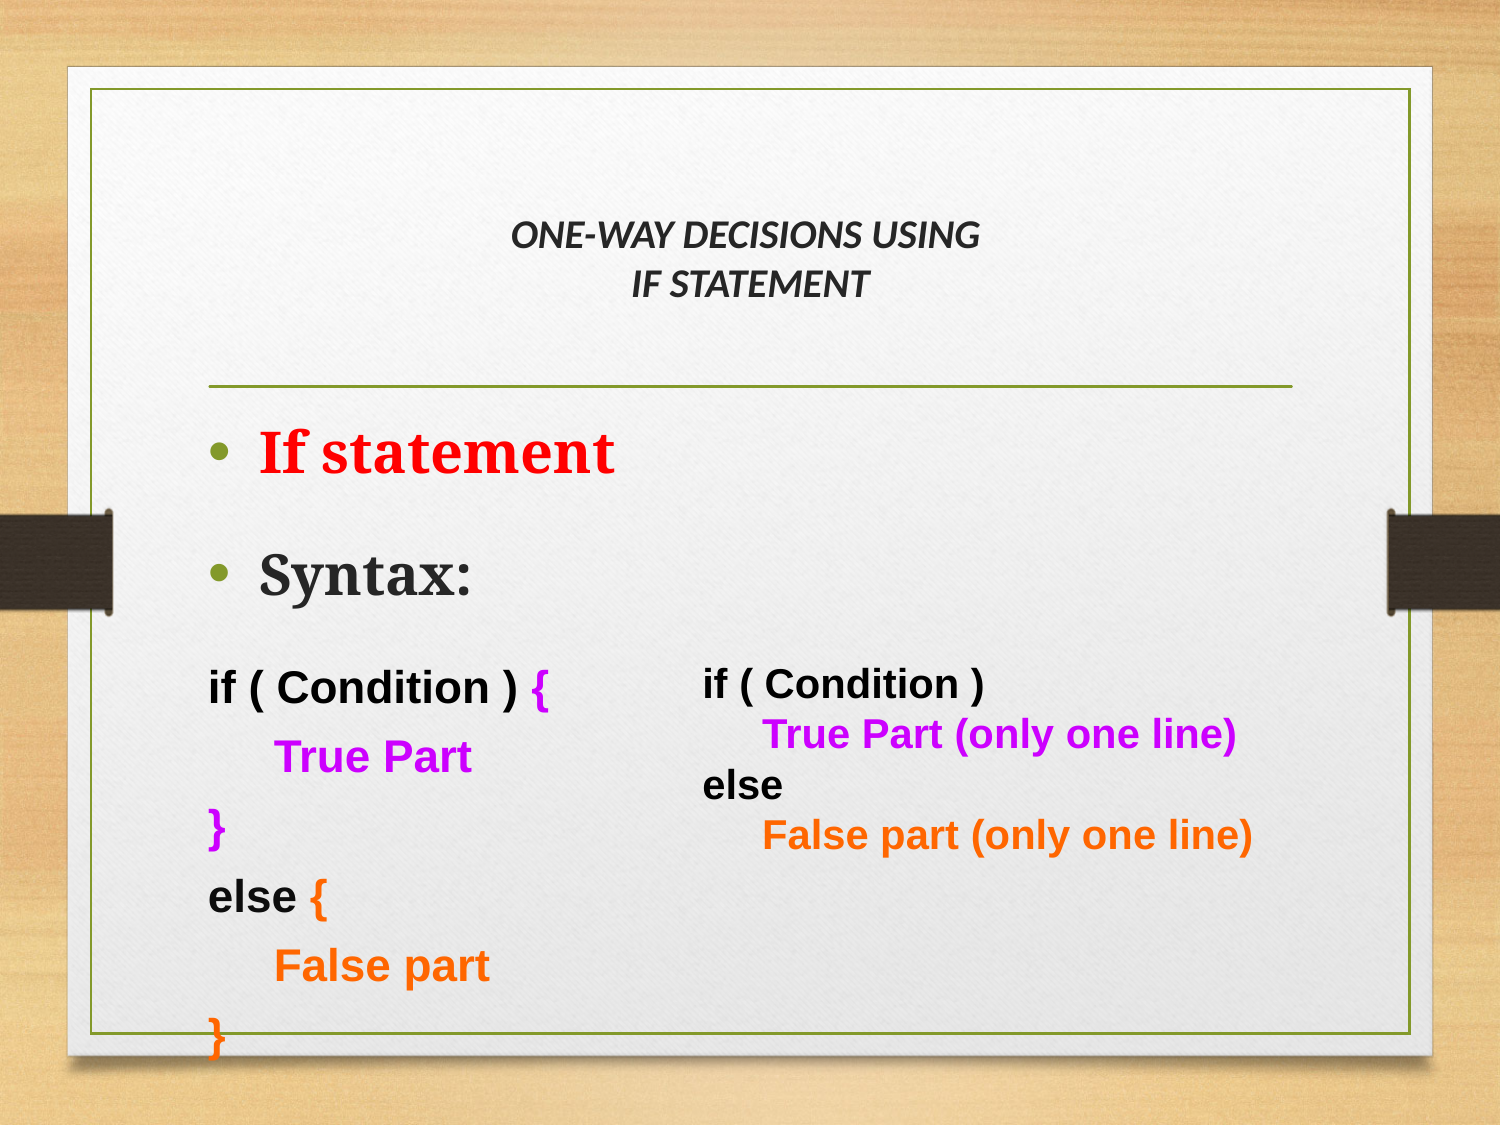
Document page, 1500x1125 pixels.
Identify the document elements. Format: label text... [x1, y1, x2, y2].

text_box if ( Condition ) True Part (only one line) else False part (only one line) [687, 649, 1438, 865]
list If statement Syntax: if ( Condition ) { True Part } else { False part } [192, 408, 1309, 1075]
title ONE-WAY DECISIONS USING IF STATEMENT [192, 150, 1309, 364]
picture [0, 0, 1500, 1125]
